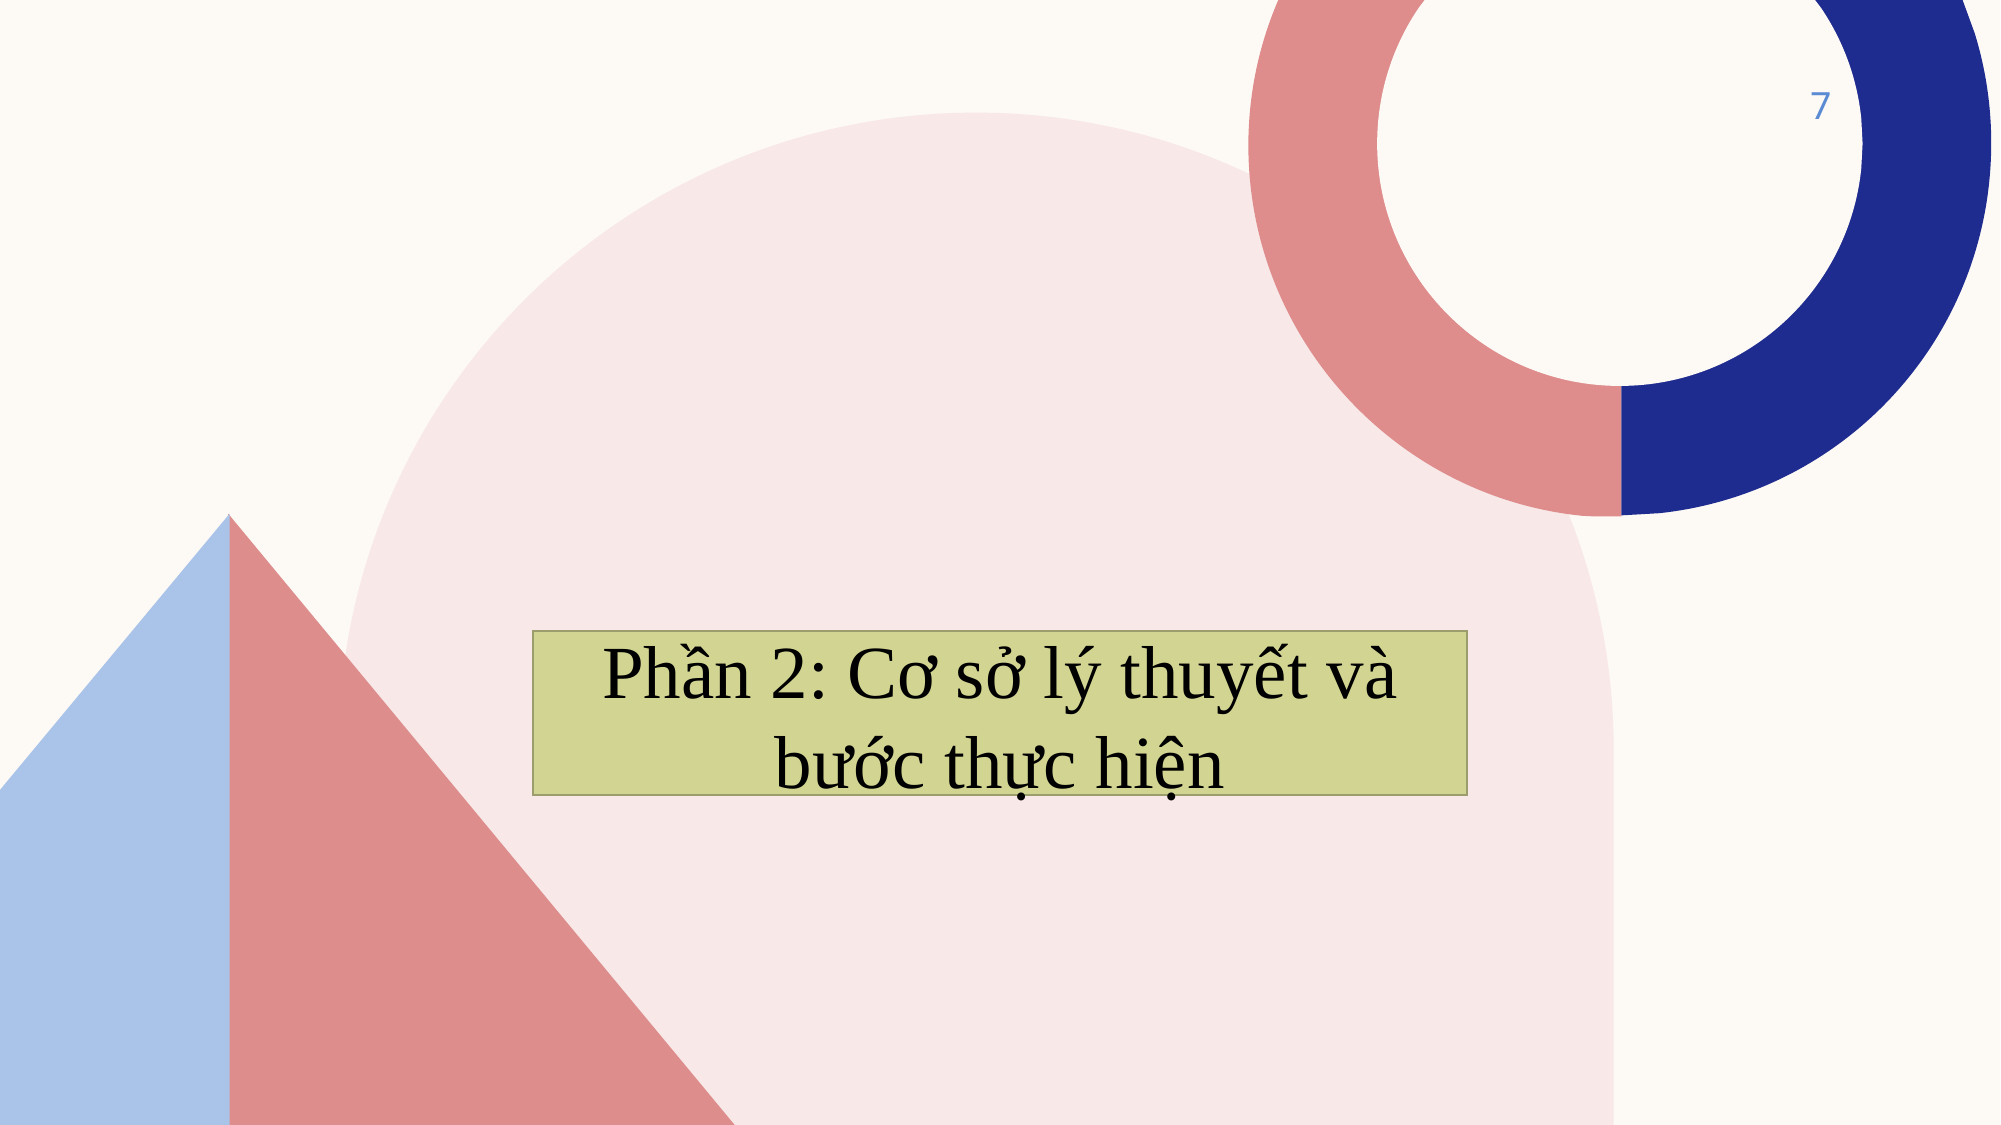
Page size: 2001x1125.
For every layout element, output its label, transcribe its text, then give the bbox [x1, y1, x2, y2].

text_box 7 [1795, 74, 1958, 120]
text_box Phần 2: Cơ sở lý thuyết và bước thực hiện [532, 630, 1468, 796]
